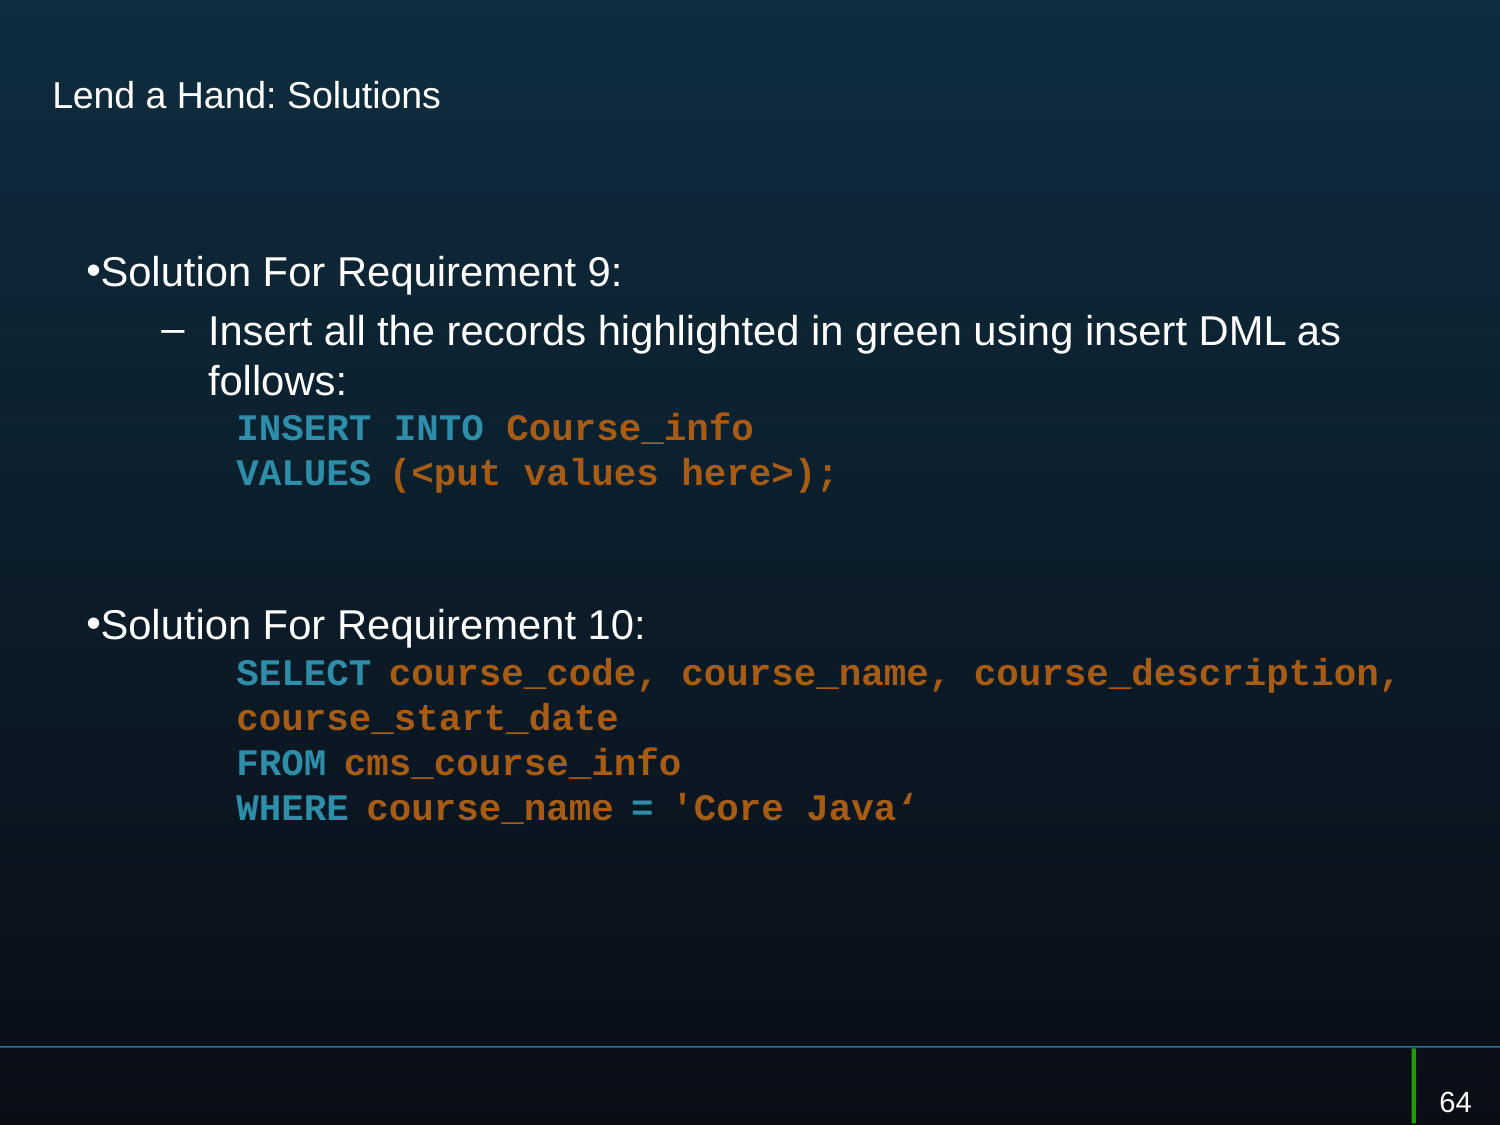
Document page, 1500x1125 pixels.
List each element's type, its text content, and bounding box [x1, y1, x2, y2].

list [75, 200, 1500, 1005]
text_box 64 [1424, 1075, 1500, 1122]
text_box Solution For Requirement 9: Insert all the records highlighted in green using insert DML as follows: INSERT INTO Course_info VALUES (<put values here>); Solution For Requirement 10: SELECT course_code, course_name, course_description, course_start_date FROM cms_course_info WHERE course_name = 'Core Java‘ [71, 237, 1447, 871]
title Lend a Hand: Solutions [37, 50, 1163, 138]
